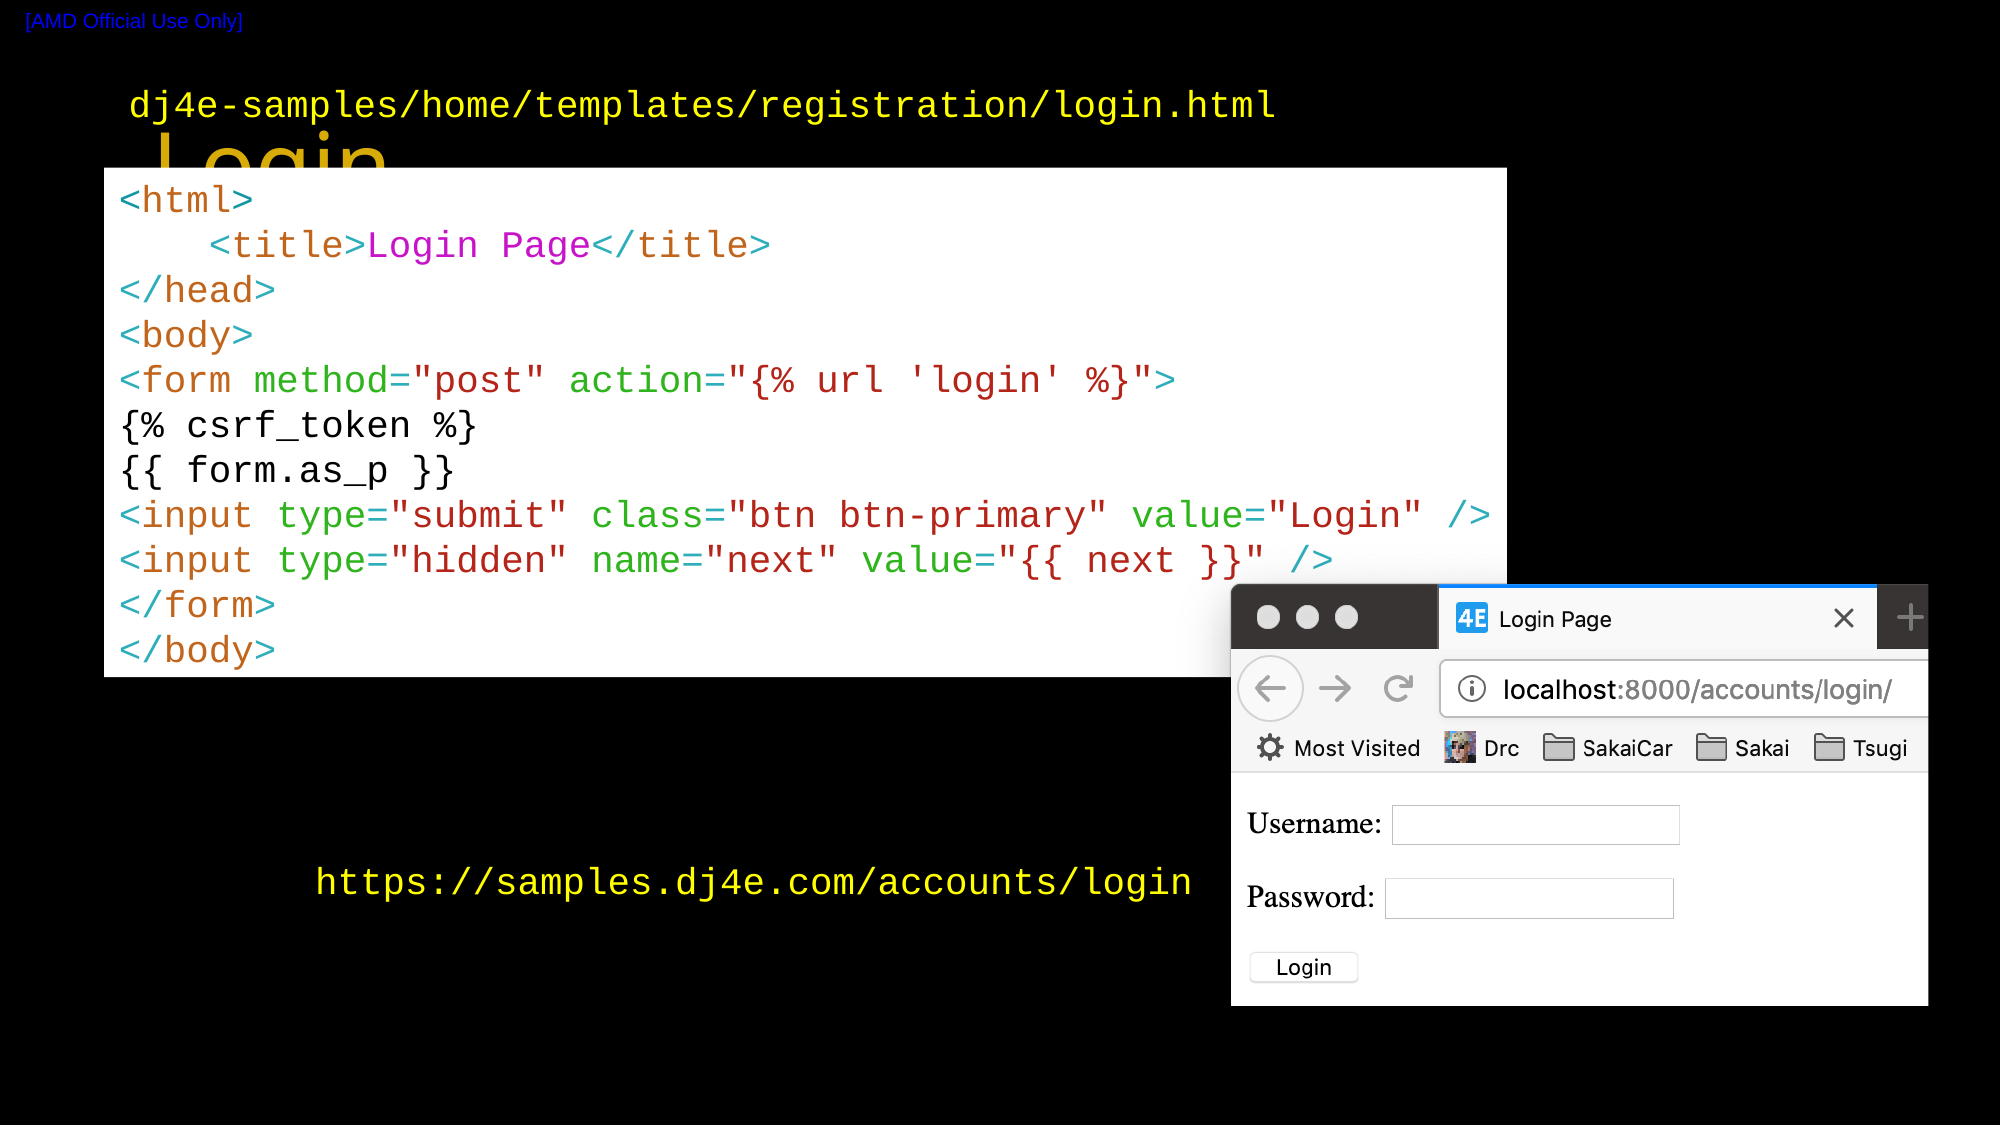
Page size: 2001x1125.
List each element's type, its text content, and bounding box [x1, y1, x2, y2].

text_box <html> <title>Login Page</title> </head> <body> <form method="post" action="{% url 'login' %}"> {% csrf_token %} {{ form.as_p }} <input type="submit" class="btn btn-primary" value="Login" /> <input type="hidden" name="next" value="{{ next }}" /> </form> </body> [104, 167, 1507, 678]
title Login [137, 59, 1863, 278]
text_box dj4e-samples/home/templates/registration/login.html [113, 72, 1292, 132]
picture [1164, 533, 1929, 1006]
text_box https://samples.dj4e.com/accounts/login [300, 850, 1164, 910]
